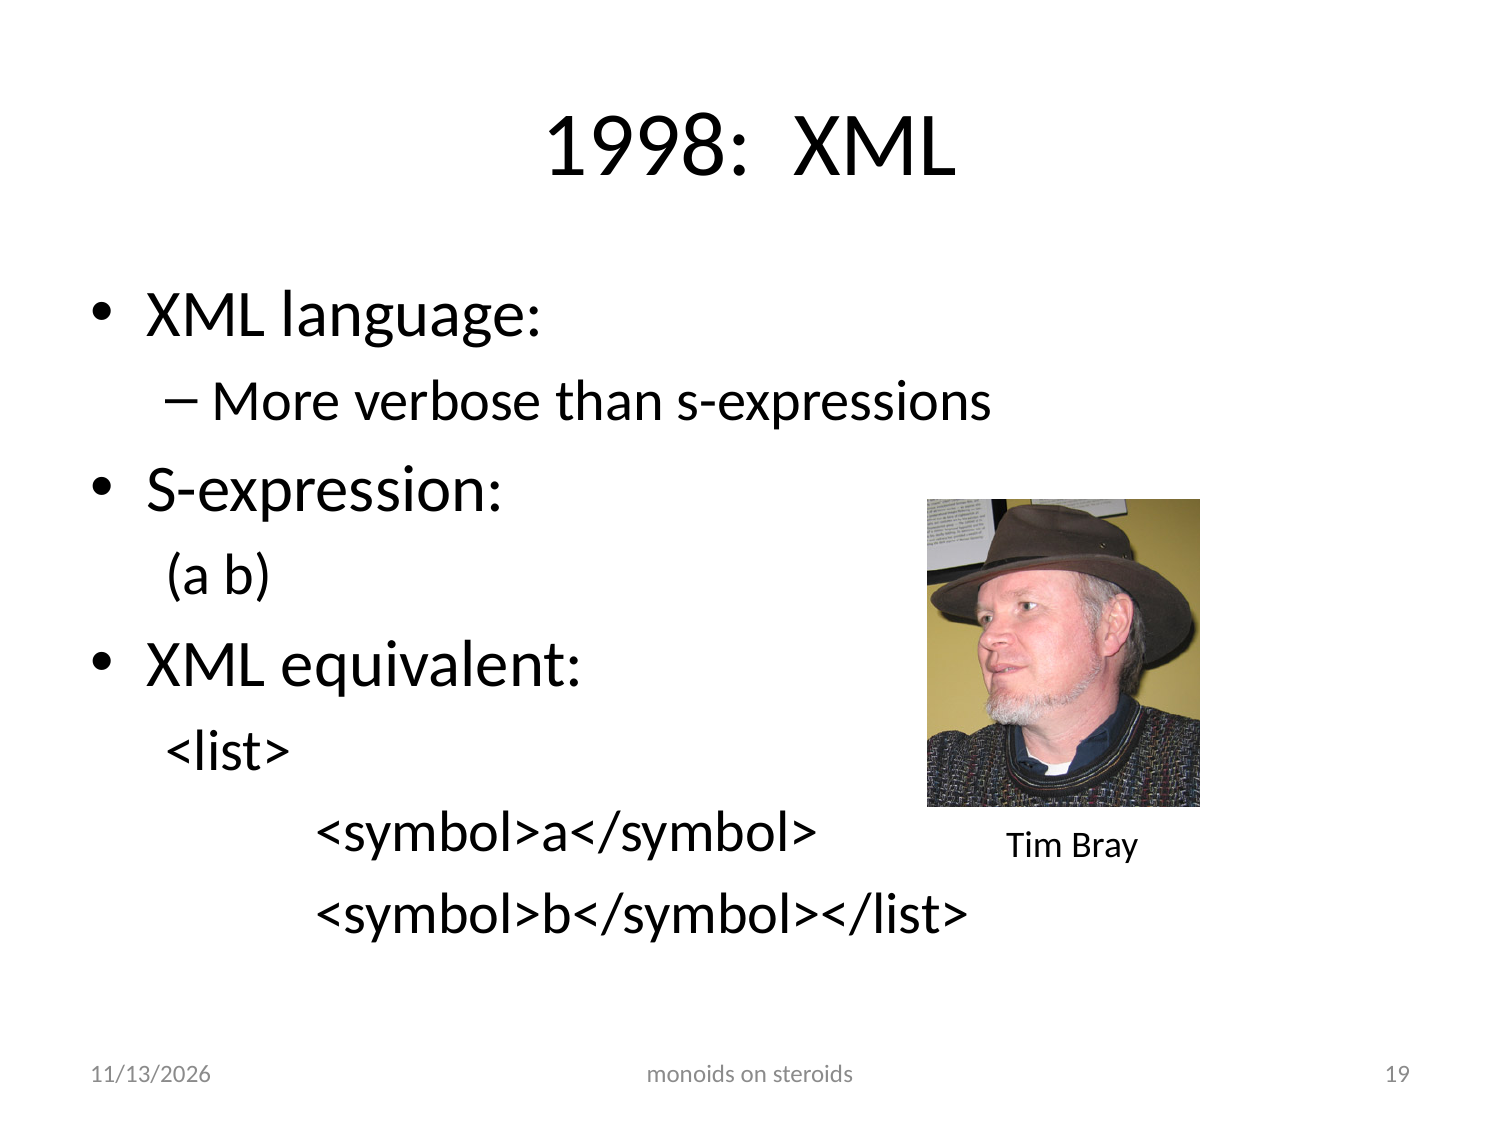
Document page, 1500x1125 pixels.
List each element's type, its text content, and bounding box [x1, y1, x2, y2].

footer monoids on steroids [512, 1042, 988, 1103]
slide_number 19 [1074, 1042, 1425, 1103]
picture [927, 499, 1201, 808]
text_box Tim Bray [957, 816, 1188, 873]
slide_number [75, 1042, 425, 1103]
list XML language: More verbose than s-expressions S-expression: (a b) XML equivalent: <list> <symbol>a</symbol> <symbol>b</symbol></list> [75, 262, 1425, 1005]
title 1998: XML [75, 45, 1425, 233]
